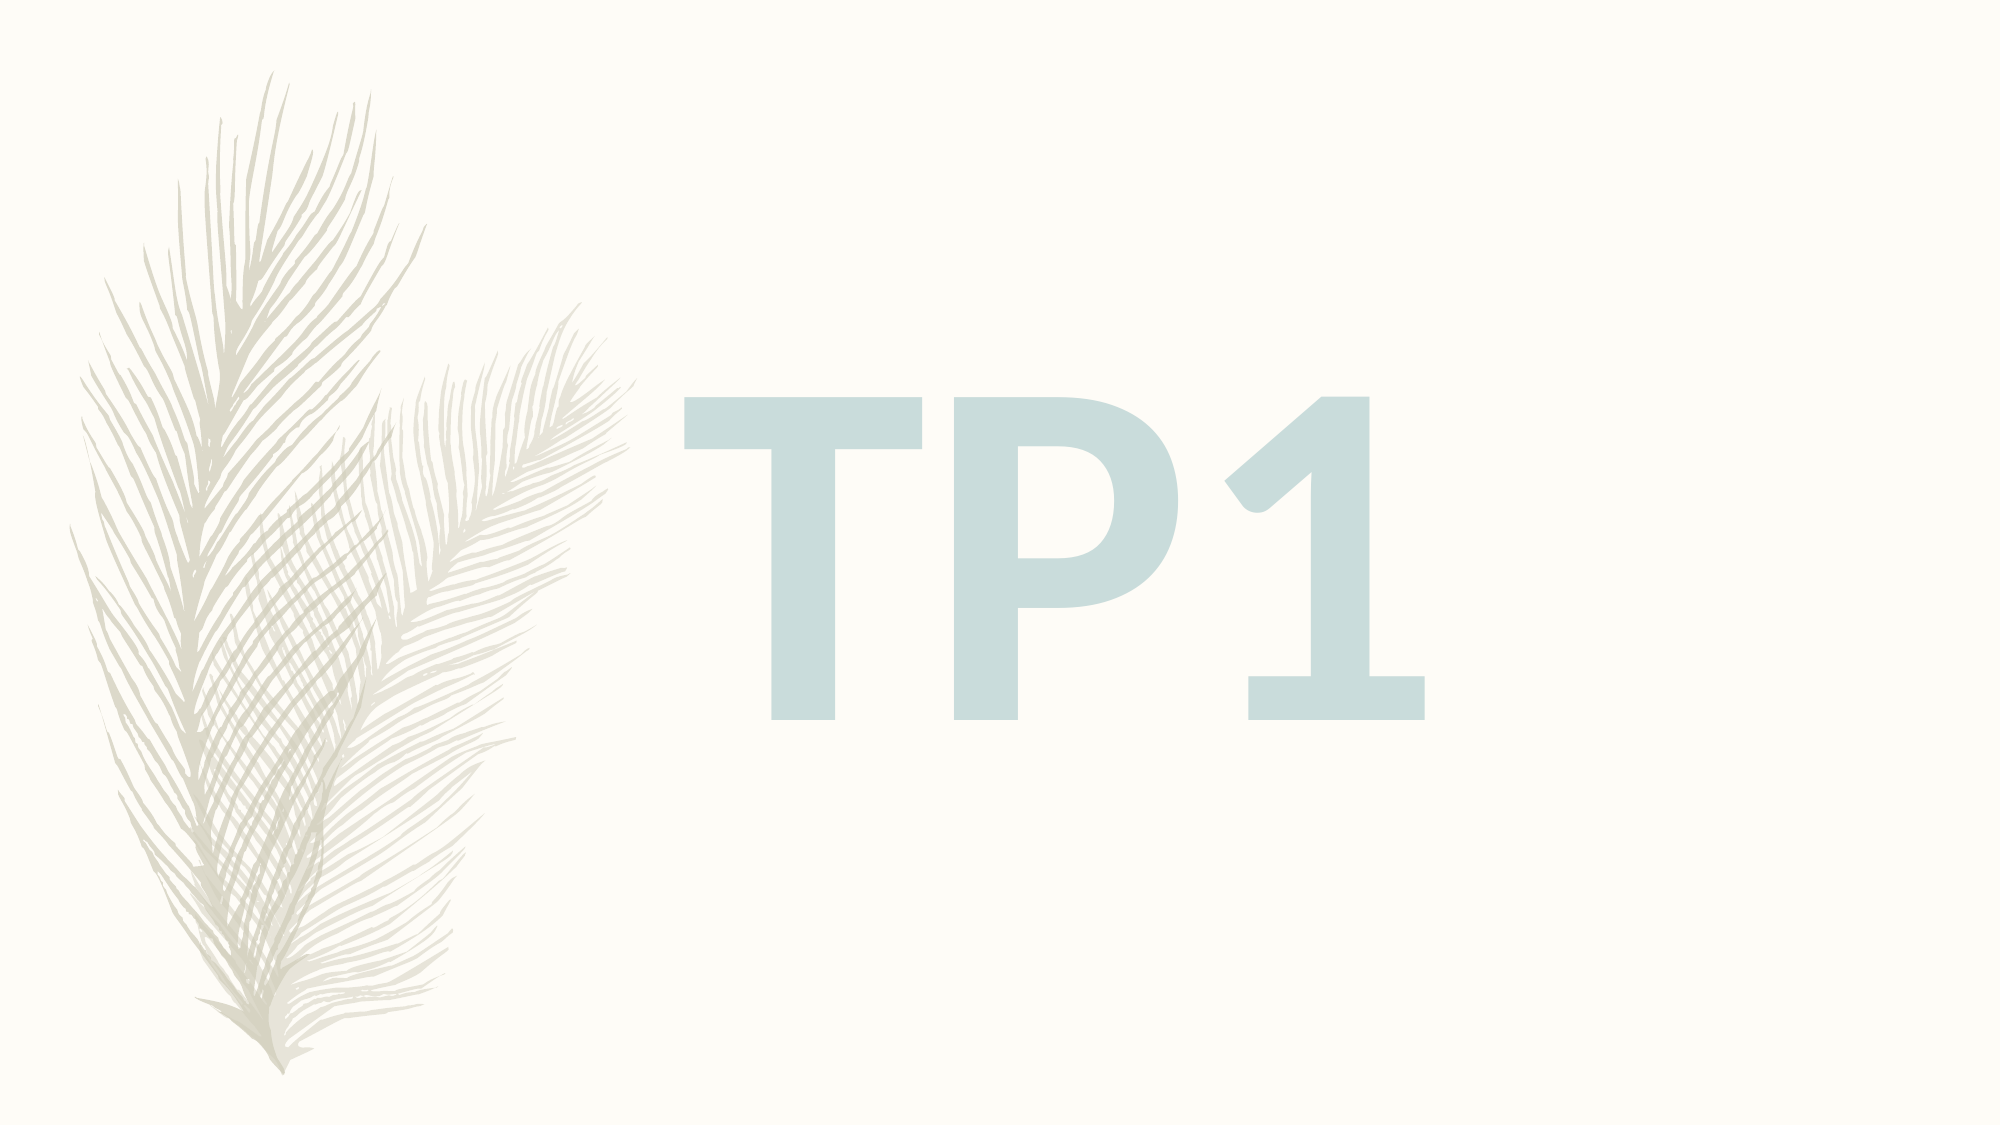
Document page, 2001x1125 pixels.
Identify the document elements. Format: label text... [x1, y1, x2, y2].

text_box TP1 [665, 214, 1666, 828]
